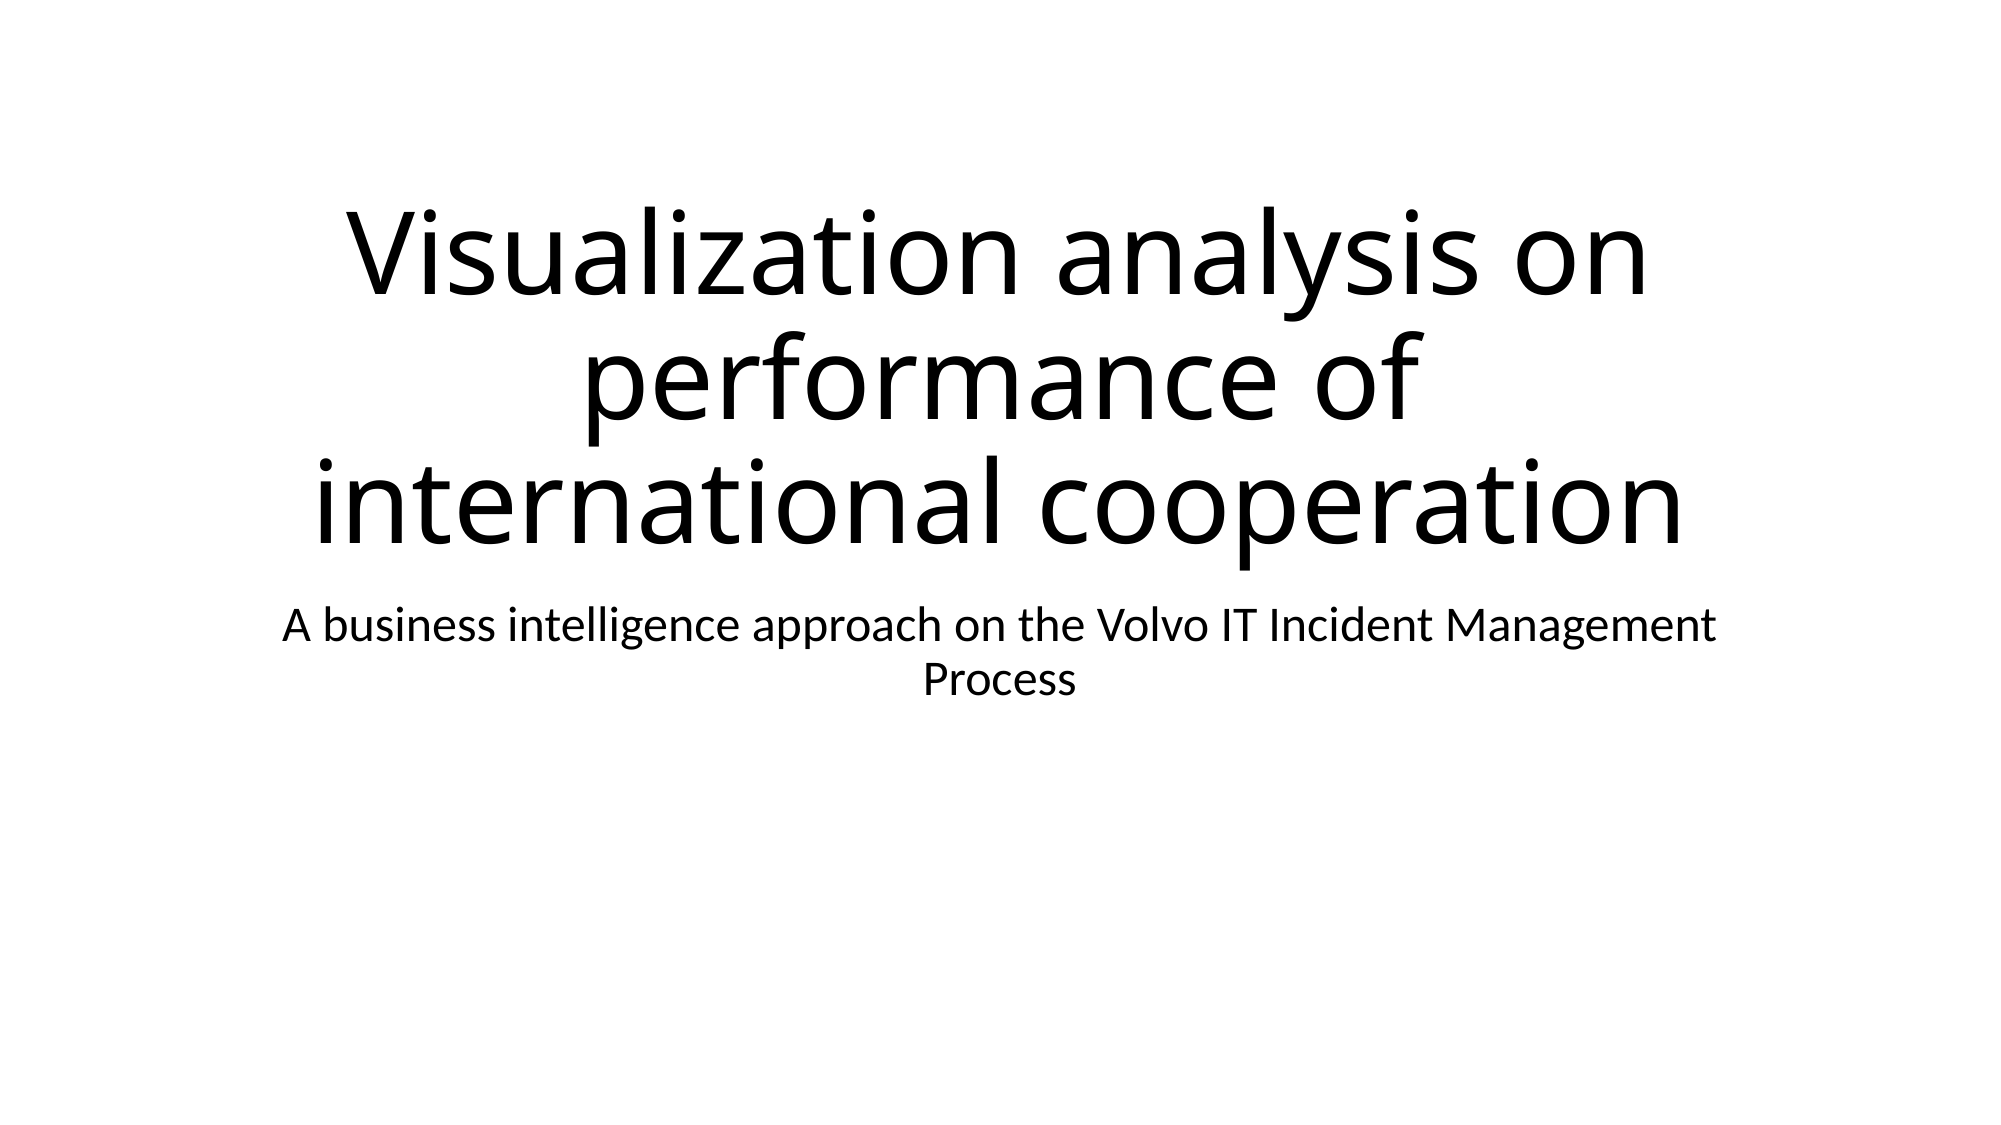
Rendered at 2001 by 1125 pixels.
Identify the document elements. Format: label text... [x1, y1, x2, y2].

title Visualization analysis on performance of international cooperation [249, 184, 1750, 576]
subtitle A business intelligence approach on the Volvo IT Incident Management Process [249, 590, 1750, 863]
